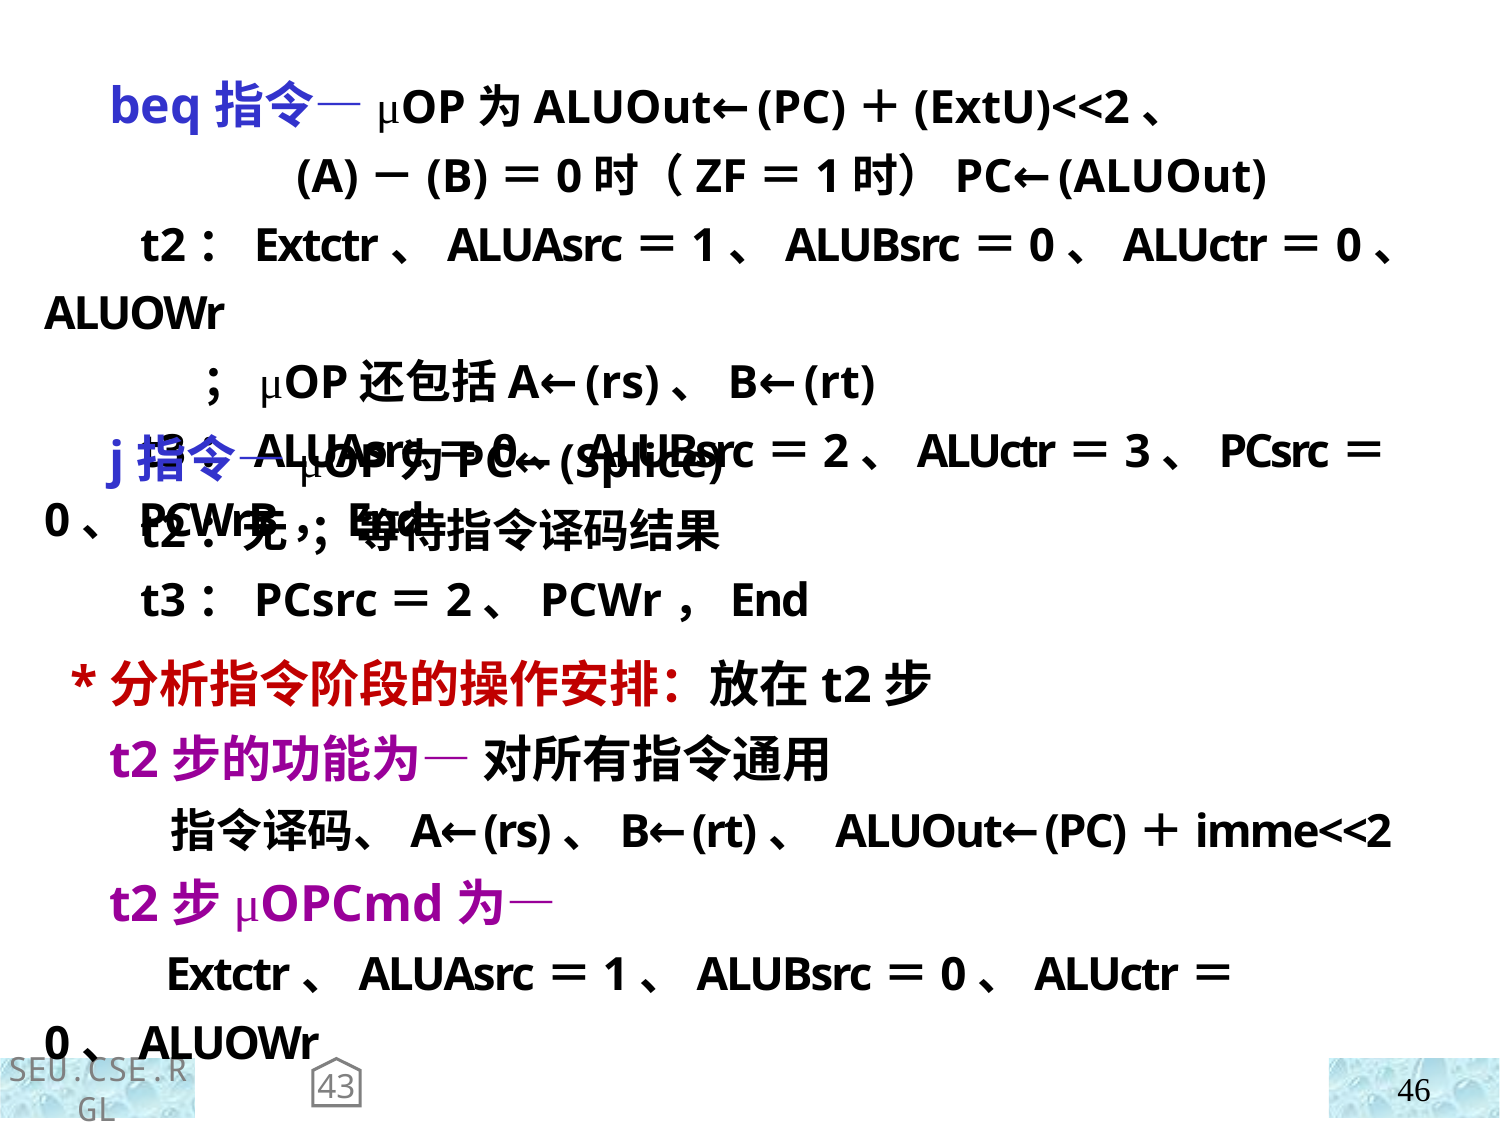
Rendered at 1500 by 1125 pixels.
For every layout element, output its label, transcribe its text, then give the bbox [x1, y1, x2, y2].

text_box 9 [0, 1058, 195, 1118]
text_box beq指令—μOP为ALUOut←(PC)＋(ExtU)<<2、 (A)－(B)＝0时（ZF＝1时）PC←(ALUOut) t2：Extctr、ALUAsrc＝1、ALUBsrc＝0、ALUctr＝0、ALUOWr ；μOP还包括A←(rs)、B←(rt) t3：ALUAsrc＝0、ALUBsrc＝2、ALUctr＝3、PCsrc＝0、PCWrB，End [29, 50, 1471, 405]
text_box j指令—μOP为PC←(Splice) t2：无 ；等待指令译码结果 t3：PCsrc＝2、PCWr，End [29, 405, 1471, 630]
text_box 43 [312, 1058, 361, 1106]
slide_number 46 [1328, 1058, 1500, 1118]
text_box *分析指令阶段的操作安排：放在t2步 t2步的功能为— 对所有指令通用 指令译码、A←(rs)、B←(rt)、 ALUOut←(PC)＋imme<<2 t2步μOPCmd为— Extctr、ALUAsrc＝1、ALUBsrc＝0、ALUctr＝0、ALUOWr [29, 630, 1471, 1076]
